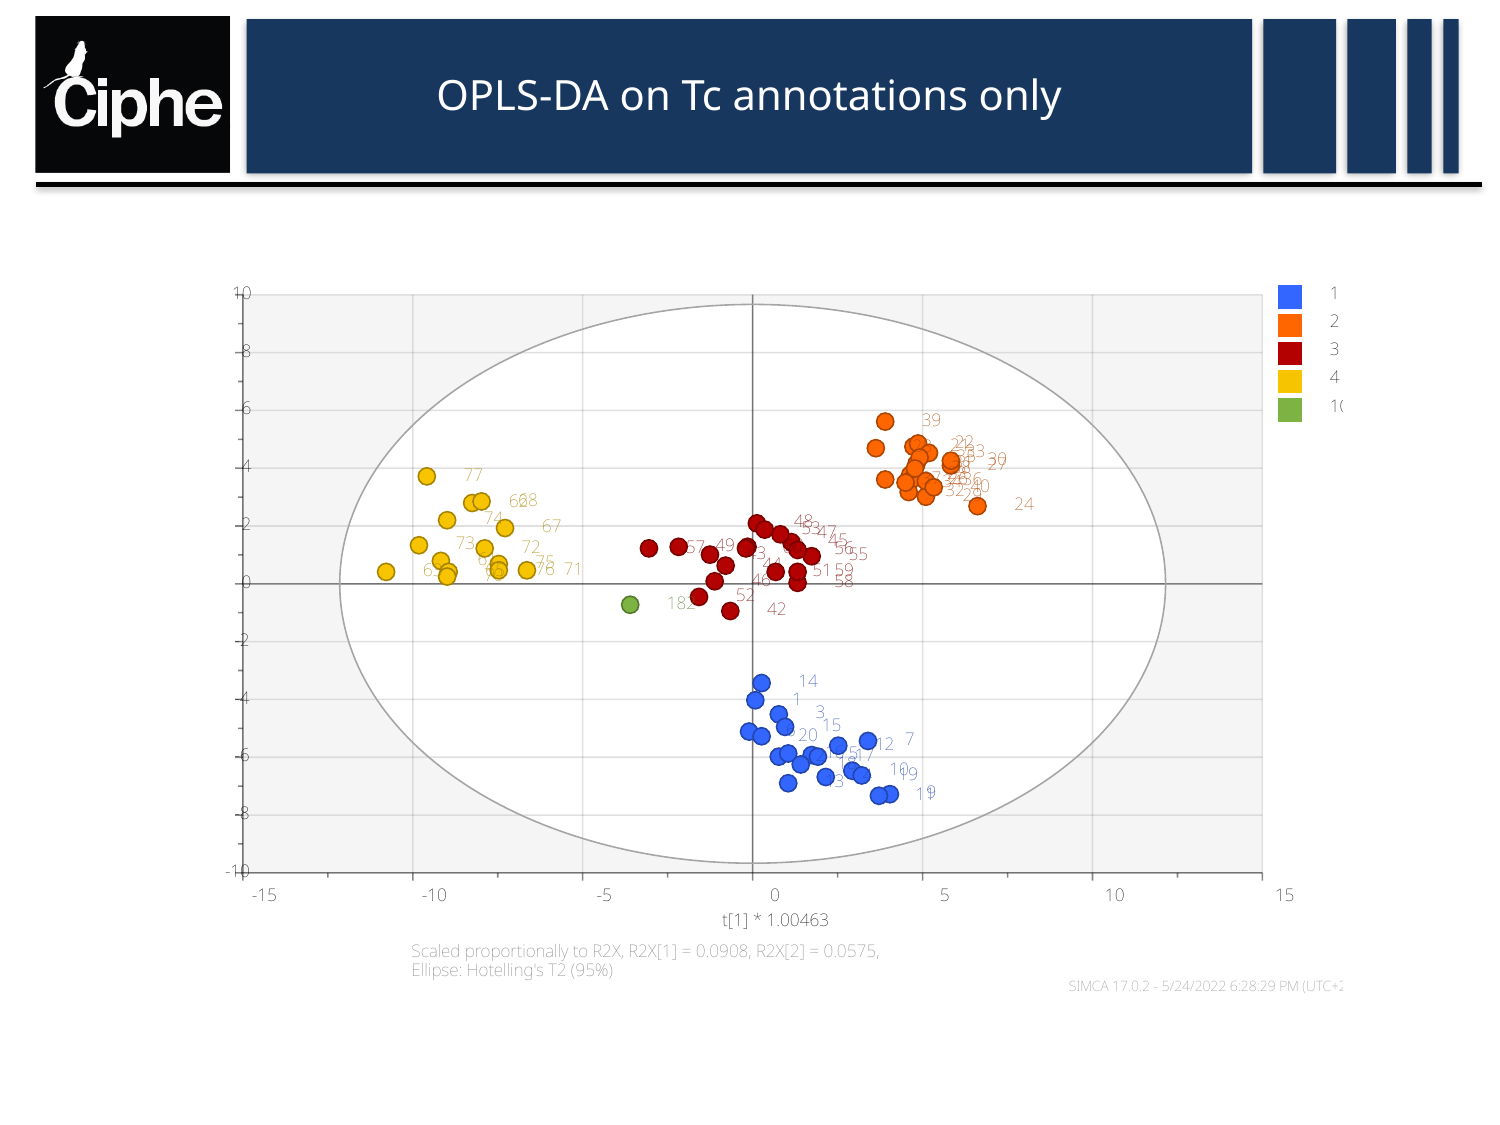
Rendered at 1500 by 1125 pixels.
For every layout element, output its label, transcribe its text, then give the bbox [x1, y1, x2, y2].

title OPLS-DA on Tc annotations only [246, 19, 1258, 171]
picture [162, 269, 1343, 997]
picture [35, 16, 231, 173]
